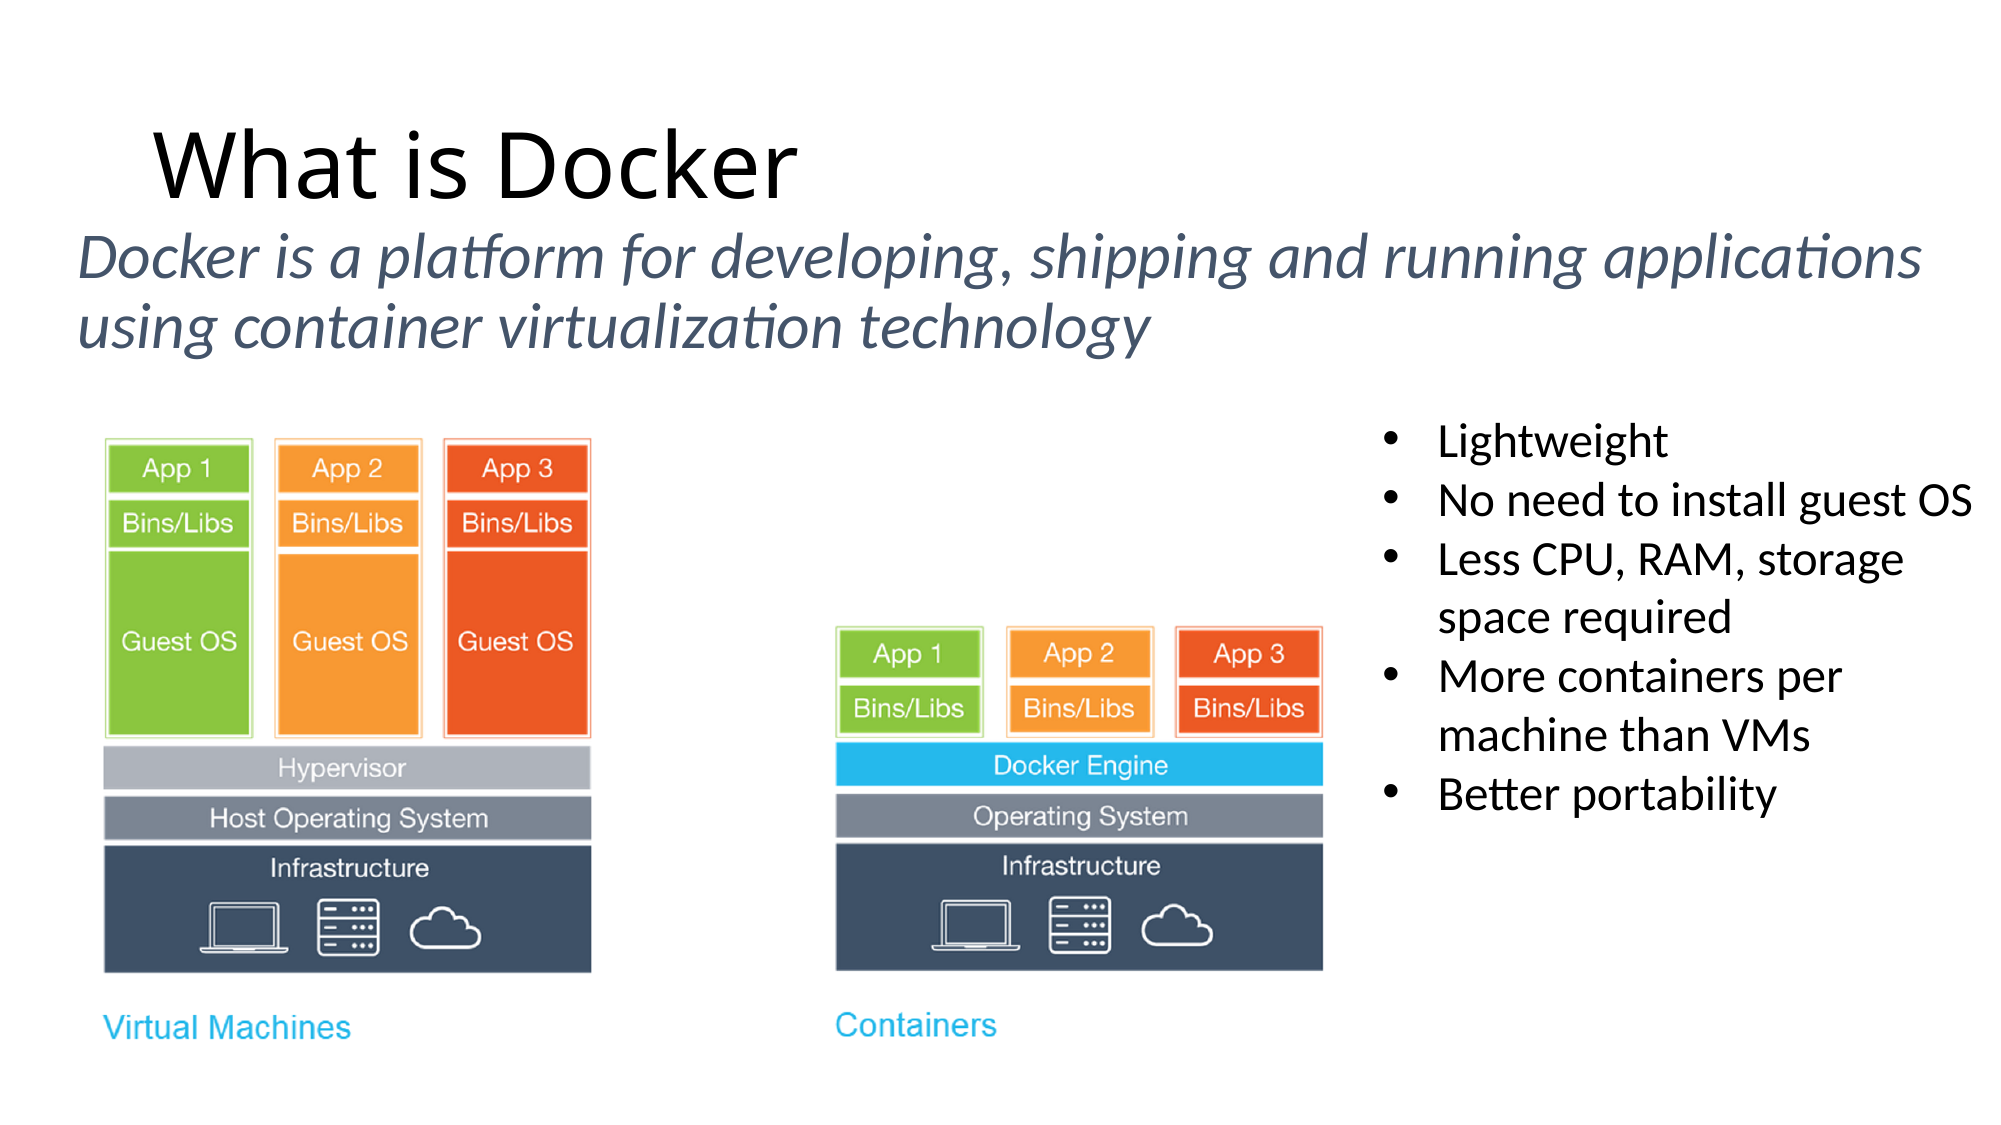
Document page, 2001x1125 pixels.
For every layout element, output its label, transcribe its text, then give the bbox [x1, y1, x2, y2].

list Docker is a platform for developing, shipping and running applications using container virtualization technology [62, 214, 1938, 387]
picture [80, 403, 1347, 1050]
title What is Docker [137, 59, 1863, 214]
text_box Lightweight No need to install guest OS Less CPU, RAM, storage space required More containers per machine than VMs Better portability [1367, 341, 2000, 828]
